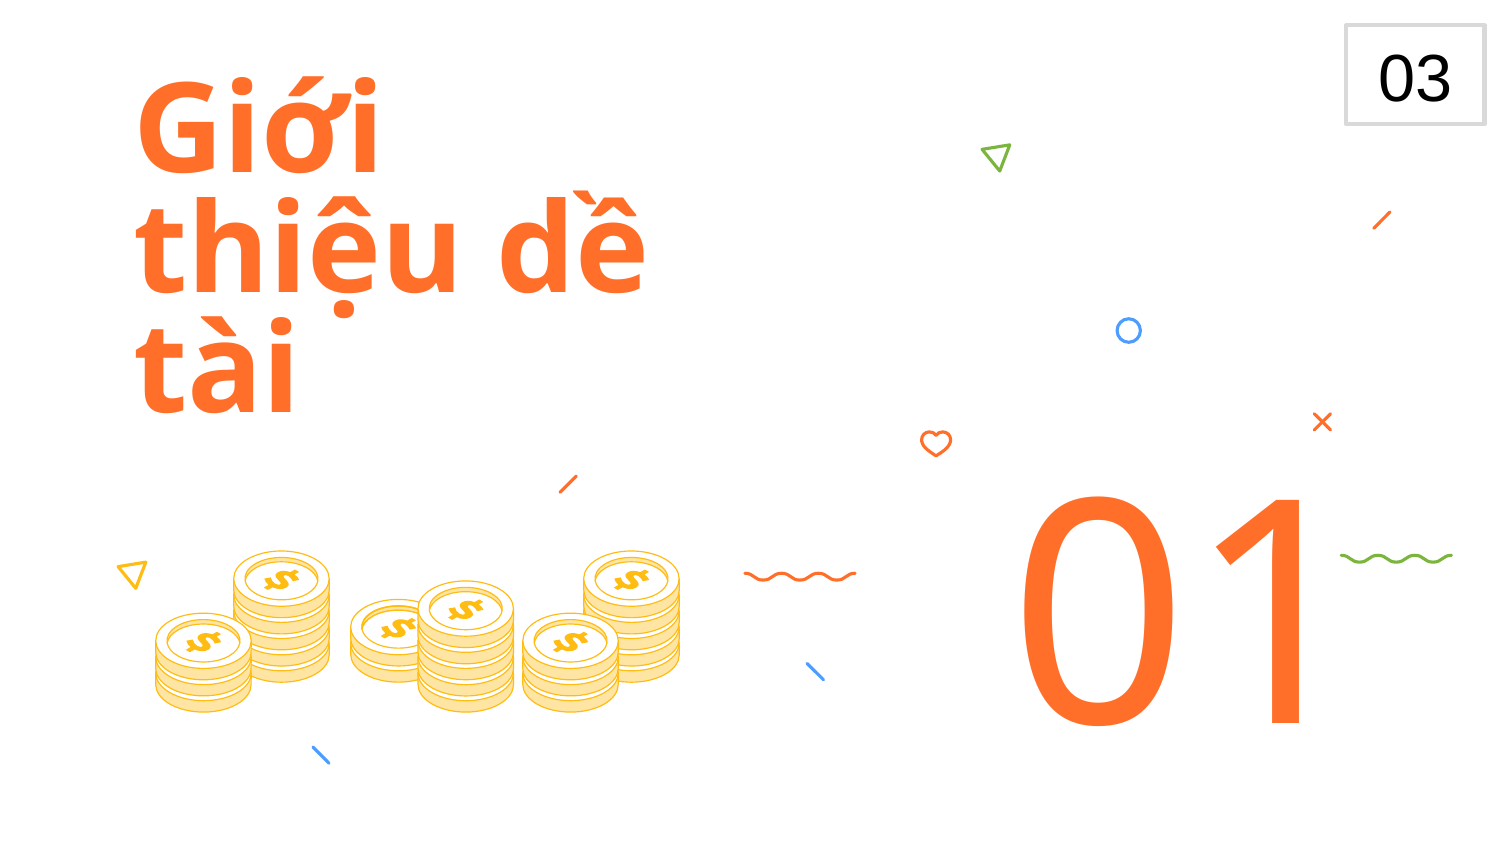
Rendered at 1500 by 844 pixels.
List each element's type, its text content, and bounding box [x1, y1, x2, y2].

title 01 [807, 442, 1382, 756]
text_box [150, 550, 685, 713]
title Giới thiệu dề tài [118, 111, 728, 403]
text_box 03 [1344, 23, 1487, 126]
